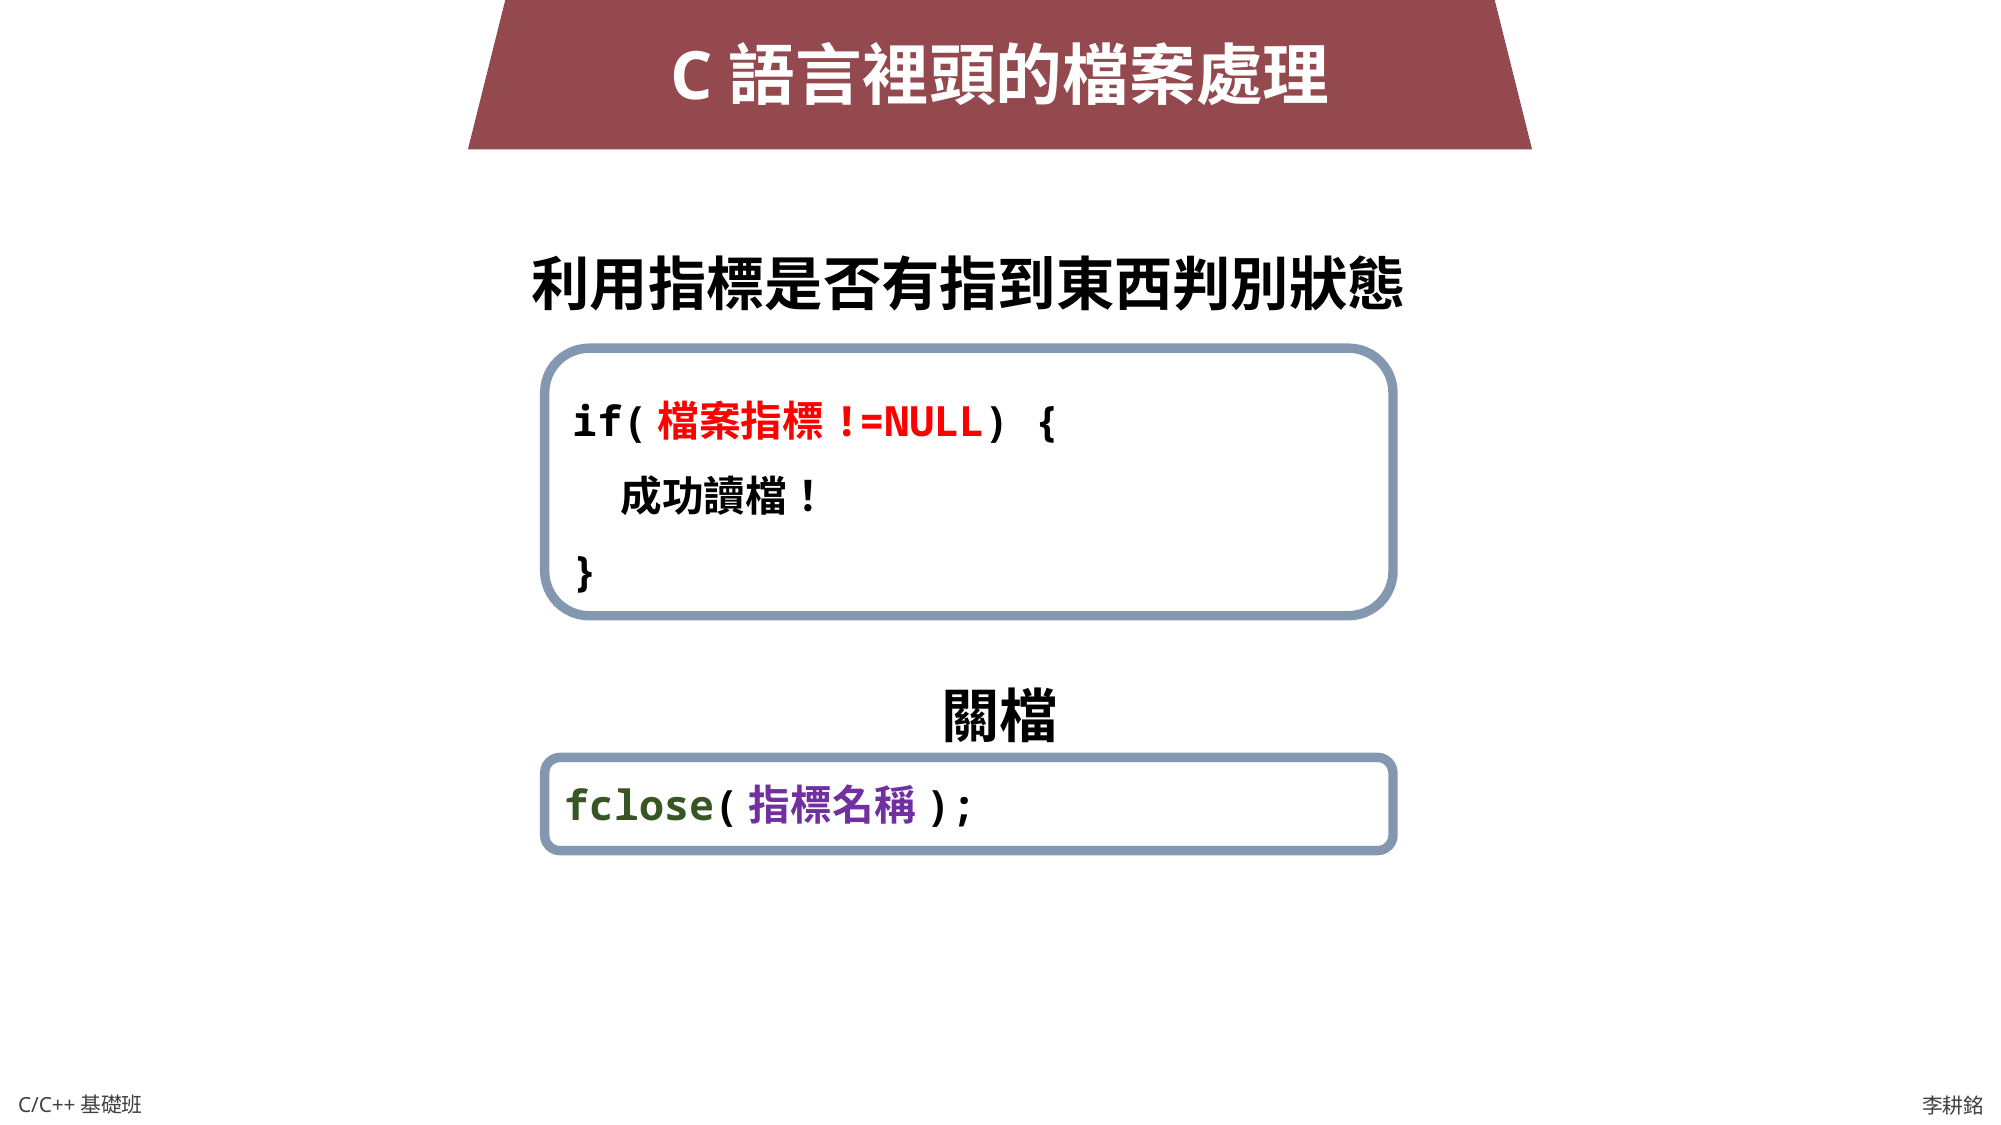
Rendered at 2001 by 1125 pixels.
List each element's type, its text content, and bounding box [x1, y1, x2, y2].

text_box fclose(指標名稱); [543, 756, 1395, 852]
text_box [466, 0, 1534, 151]
text_box 利用指標是否有指到東西判別狀態 [499, 239, 1438, 325]
text_box C/C++基礎班 [3, 1084, 158, 1125]
text_box 李耕銘 [1907, 1084, 2000, 1125]
text_box 關檔 [875, 671, 1125, 757]
text_box if(檔案指標!=NULL) { 成功讀檔！ } [543, 347, 1395, 617]
text_box C語言裡頭的檔案處理 [655, 25, 1345, 120]
